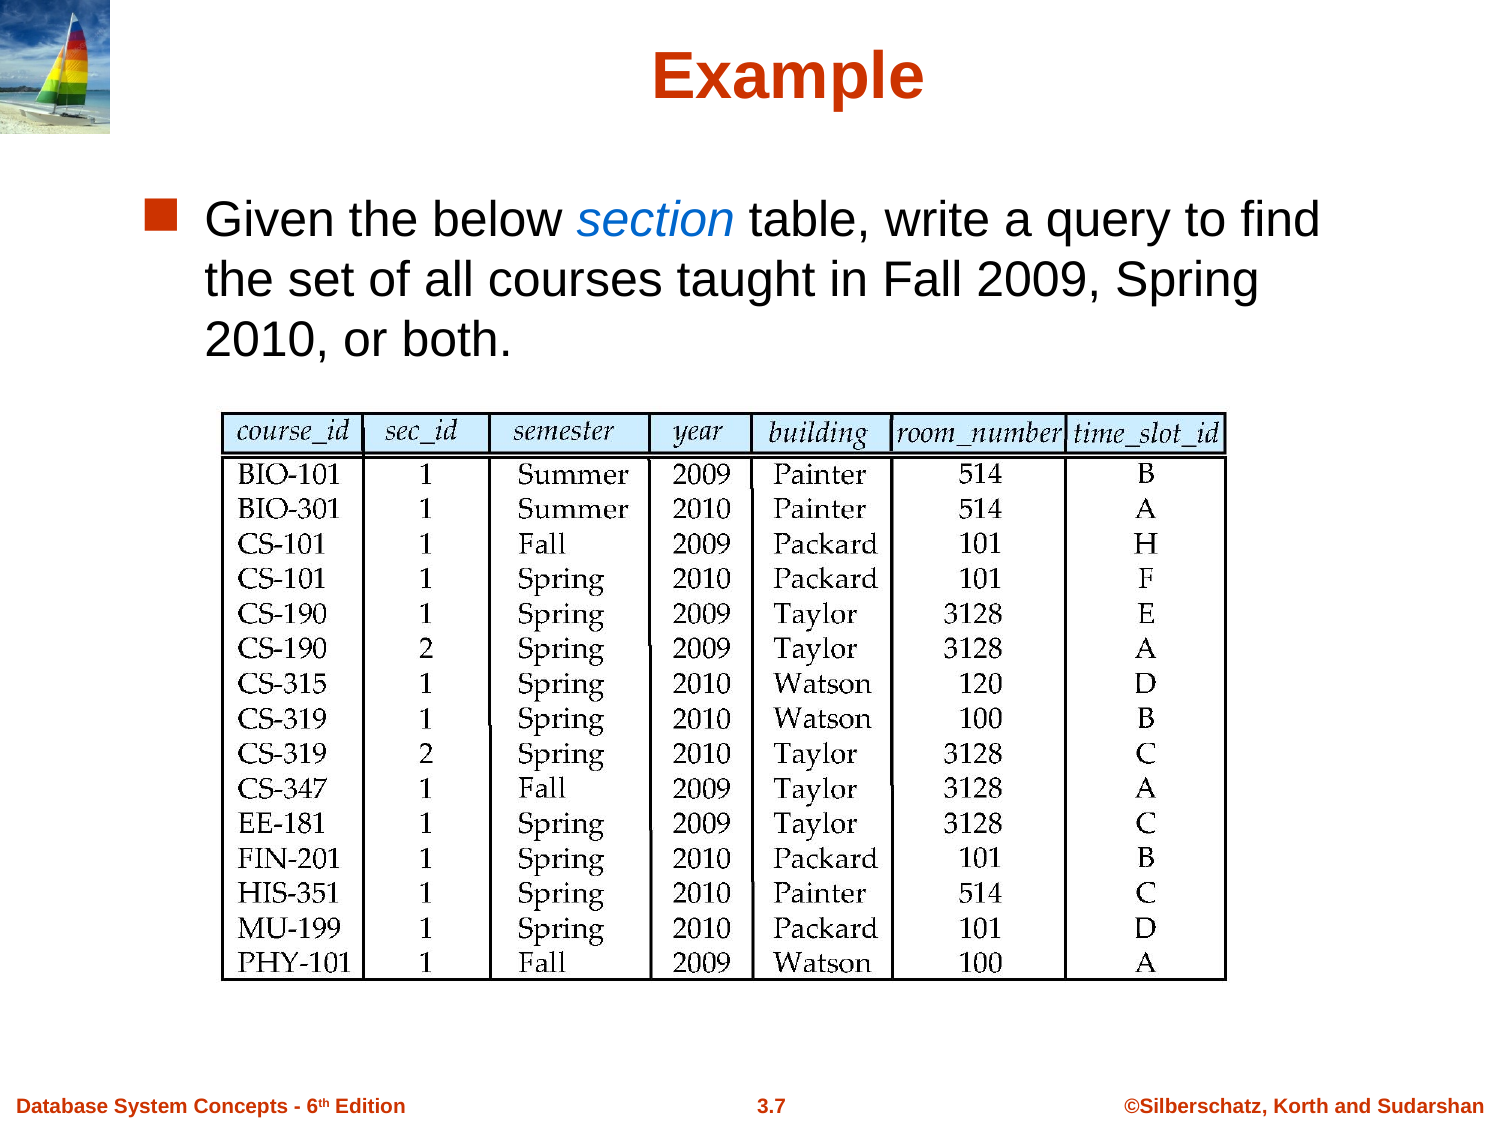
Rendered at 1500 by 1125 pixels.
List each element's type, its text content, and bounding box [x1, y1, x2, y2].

text_box Example [126, 19, 1451, 120]
picture [216, 406, 1230, 984]
text_box Given the below section table, write a query to find the set of all courses taught in Fall 2009, Spring 2010, or both. [133, 179, 1391, 984]
picture [0, 0, 110, 134]
